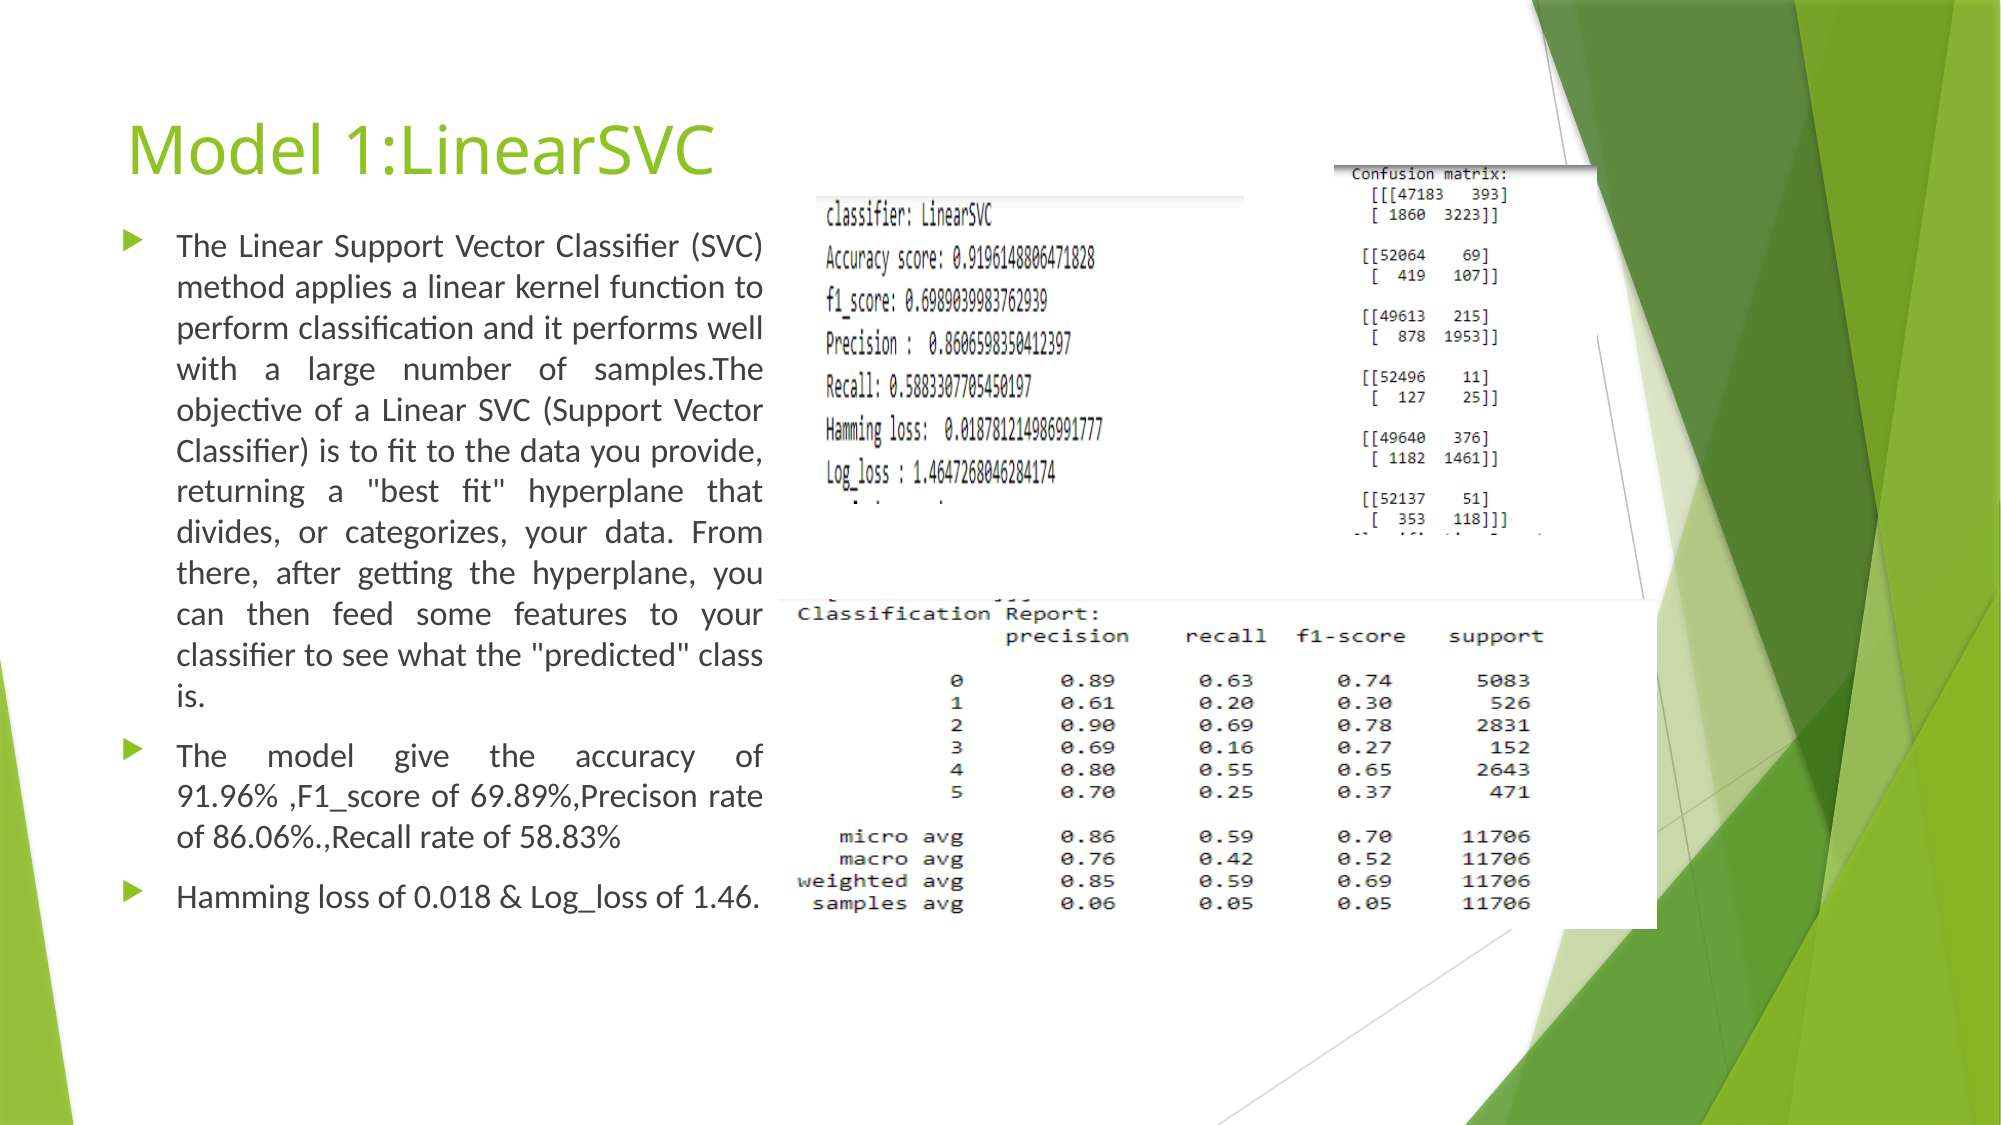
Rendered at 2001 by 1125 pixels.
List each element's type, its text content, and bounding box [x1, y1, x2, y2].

title Model 1:LinearSVC [111, 99, 1522, 197]
picture [815, 195, 1244, 505]
picture [1334, 165, 1597, 535]
list The Linear Support Vector Classifier (SVC) method applies a linear kernel function to perform classification and it performs well with a large number of samples.The objective of a Linear SVC (Support Vector Classifier) is to fit to the data you provide, returning a "best fit" hyperplane that divides, or categorizes, your data. From there, after getting the hyperplane, you can then feed some features to your classifier to see what the "predicted" class is. The model give the accuracy of 91.96% ,F1_score of 69.89%,Precison rate of 86.06%.,Recall rate of 58.83% Hamming loss of 0.018 & Log_loss of 1.46. [105, 216, 779, 971]
picture [778, 599, 1658, 930]
